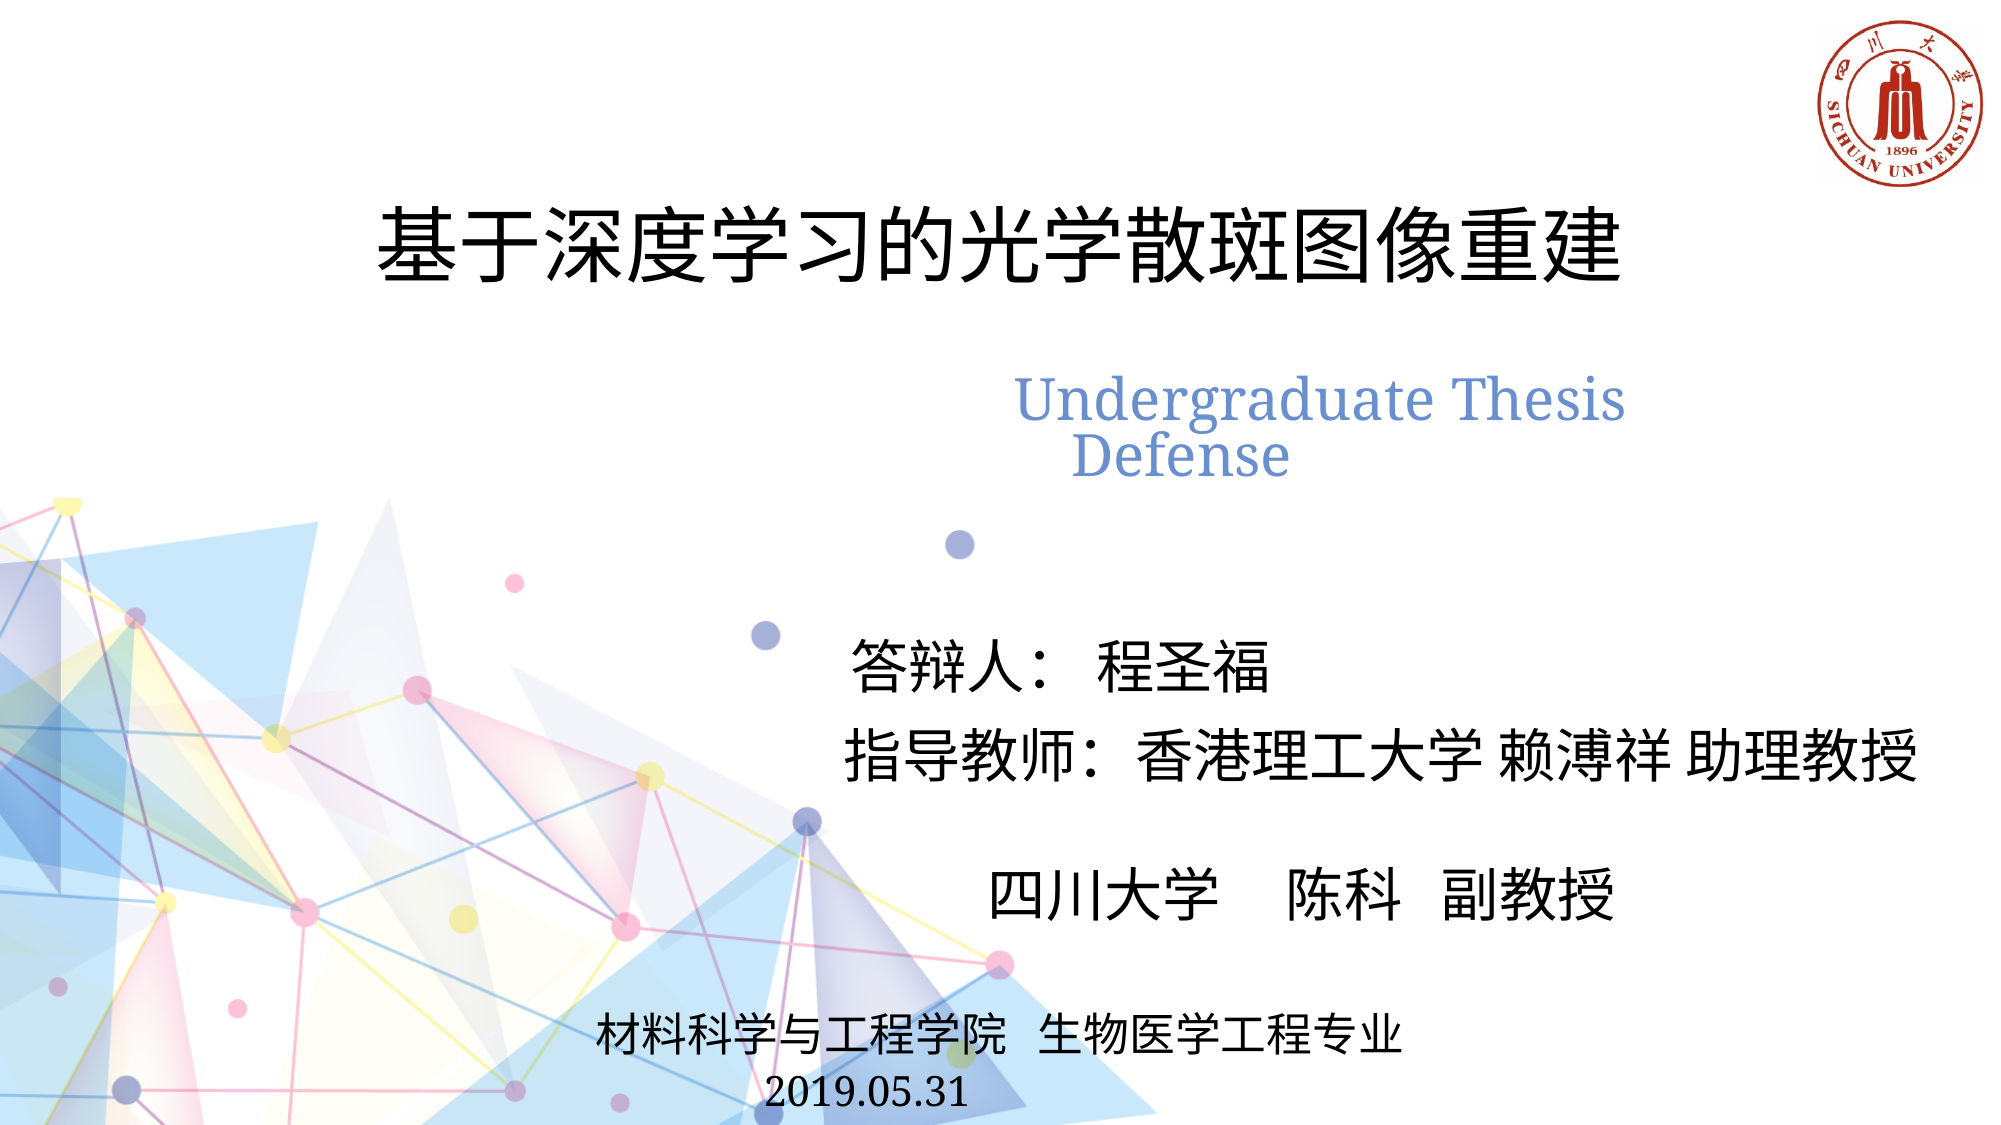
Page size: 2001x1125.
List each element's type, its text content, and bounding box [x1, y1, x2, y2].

picture [0, 498, 1301, 1125]
text_box 指导教师：香港理工大学 赖溥祥 助理教授 四川大学 陈科 副教授 [829, 711, 1983, 936]
text_box 材料科学与工程学院 生物医学工程专业 2019.05.31 [580, 998, 1420, 1124]
picture [1817, 20, 1983, 187]
text_box 答辩人： 程圣福 [835, 622, 1383, 708]
text_box Undergraduate Thesis Defense [999, 396, 1789, 440]
text_box 基于深度学习的光学散斑图像重建 [69, 103, 1931, 396]
